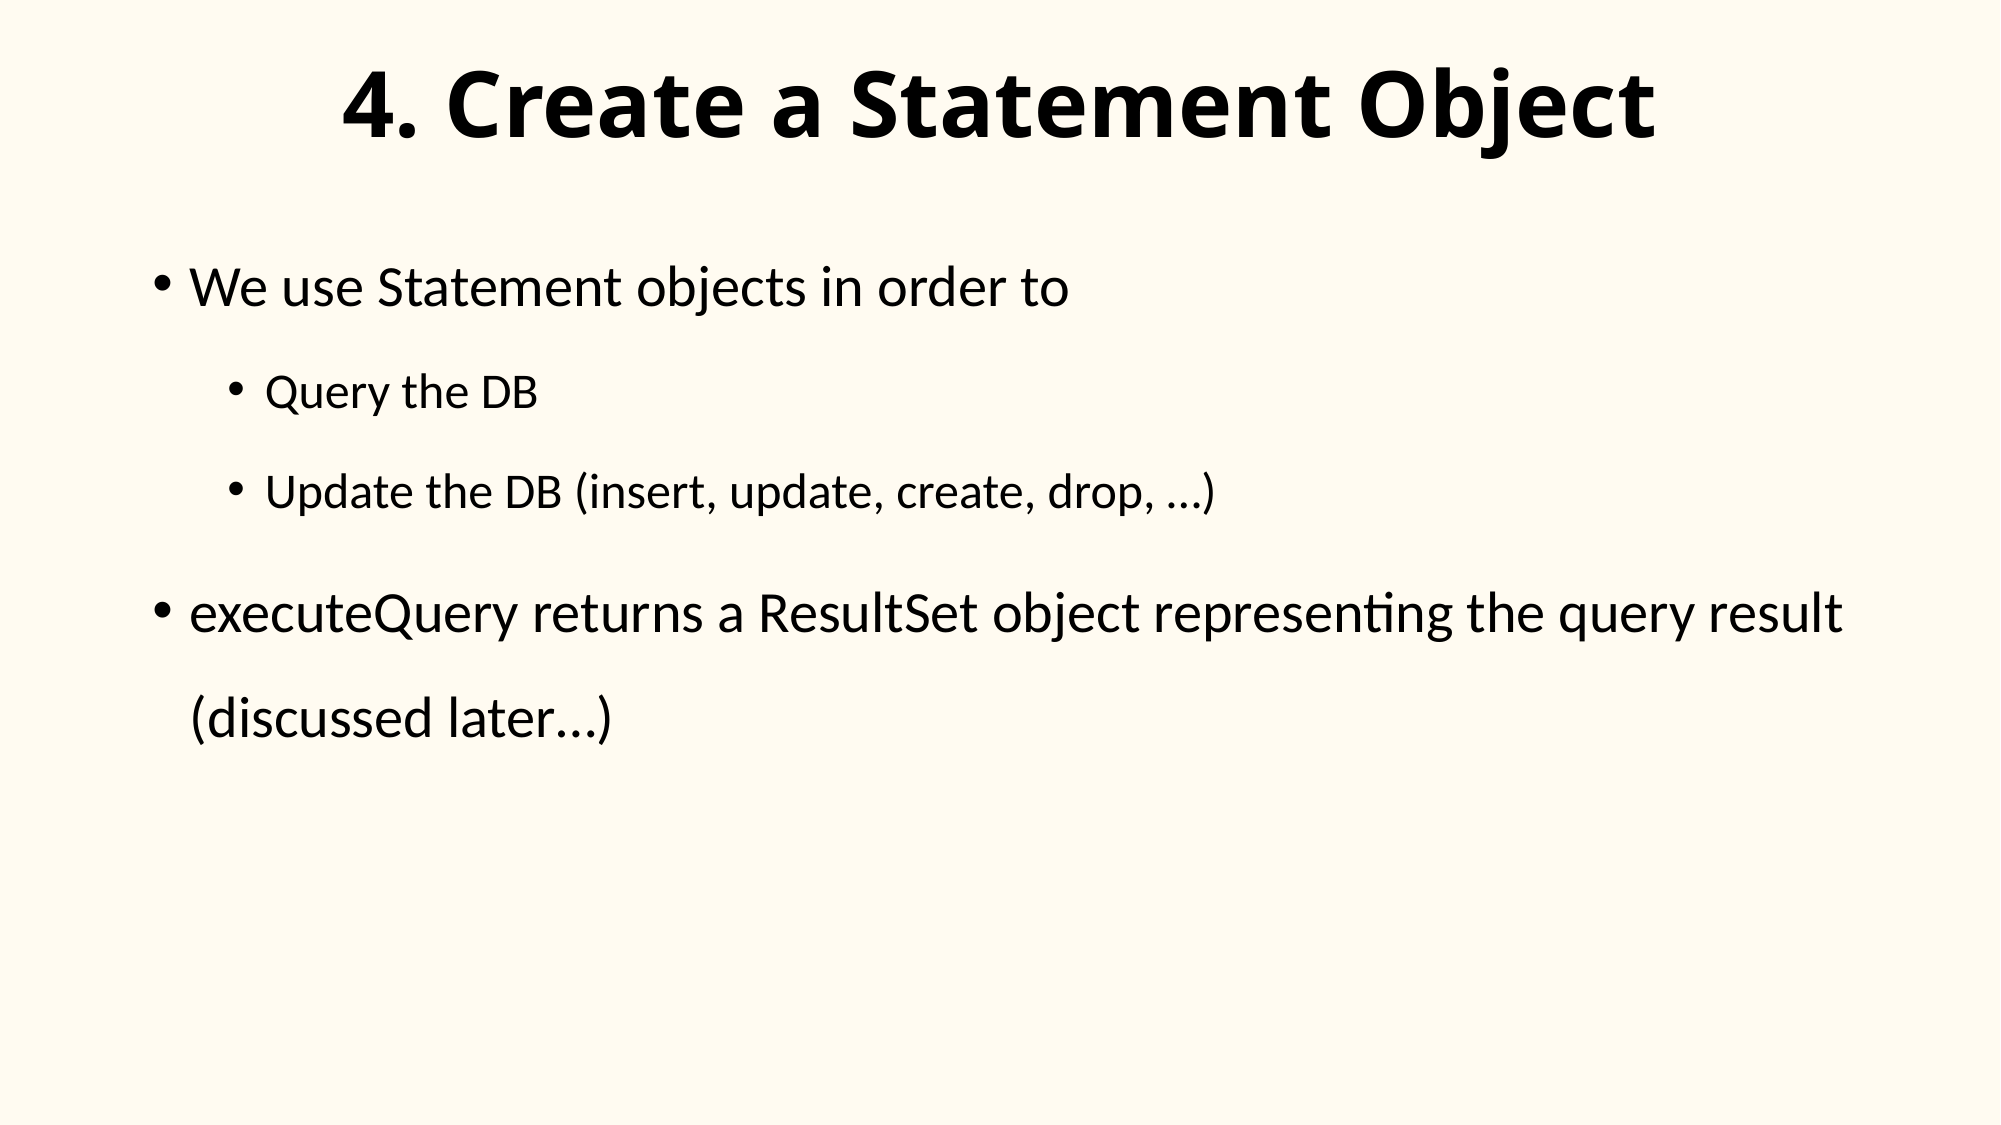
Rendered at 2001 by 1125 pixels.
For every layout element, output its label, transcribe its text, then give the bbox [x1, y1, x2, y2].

title 4. Create a Statement Object [0, 20, 2000, 195]
list We use Statement objects in order to Query the DB Update the DB (insert, update, create, drop, …) executeQuery returns a ResultSet object representing the query result (discussed later…) [137, 205, 1973, 1105]
